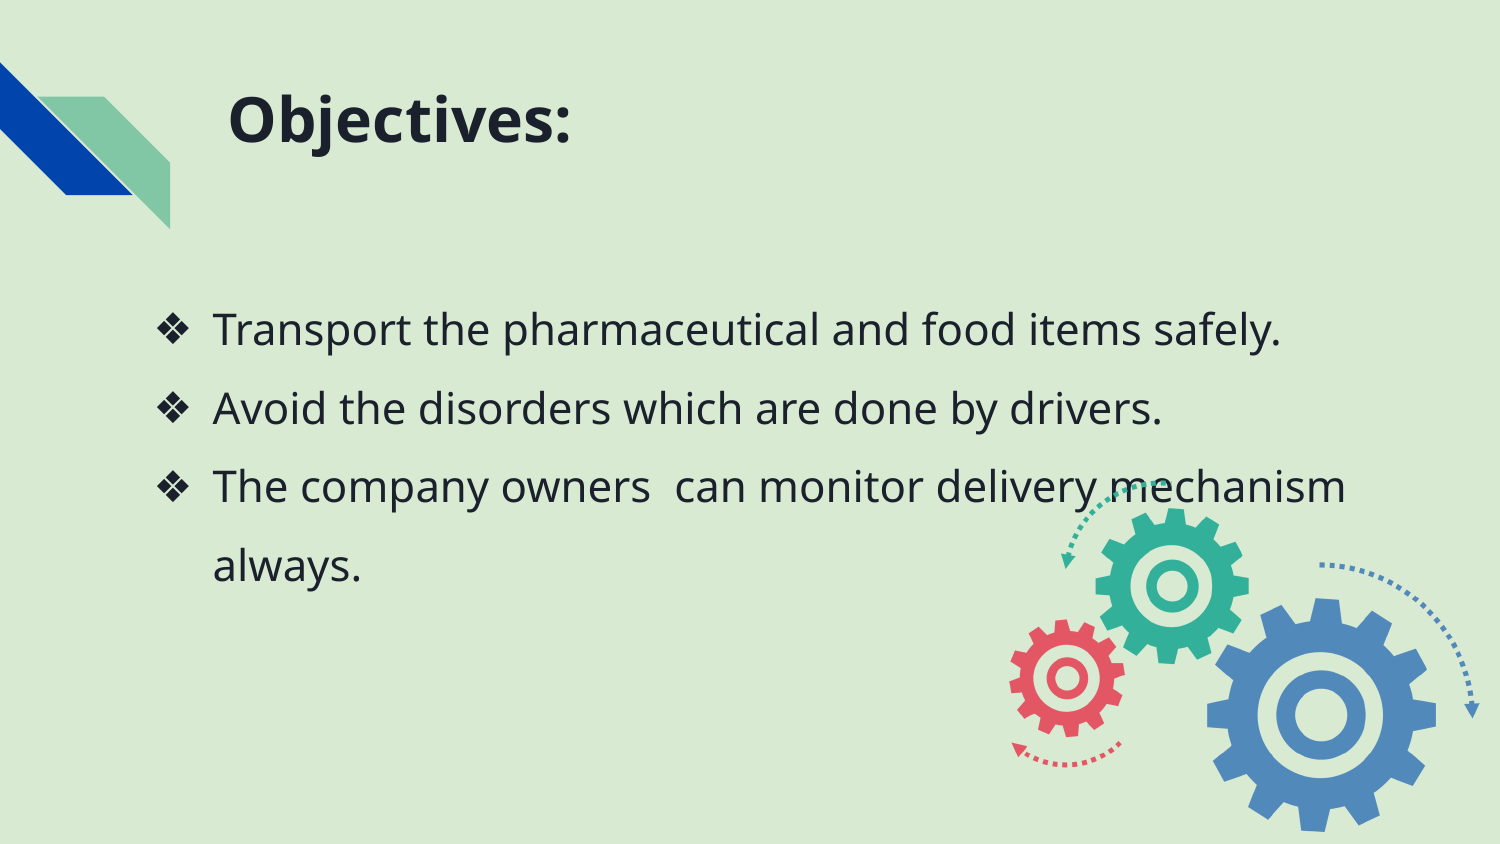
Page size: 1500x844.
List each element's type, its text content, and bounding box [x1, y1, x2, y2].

list Transport the pharmaceutical and food items safely. Avoid the disorders which are done by drivers. The company owners can monitor delivery mechanism always. [122, 260, 1398, 602]
title Objectives: [212, 64, 1019, 215]
picture [995, 480, 1488, 832]
